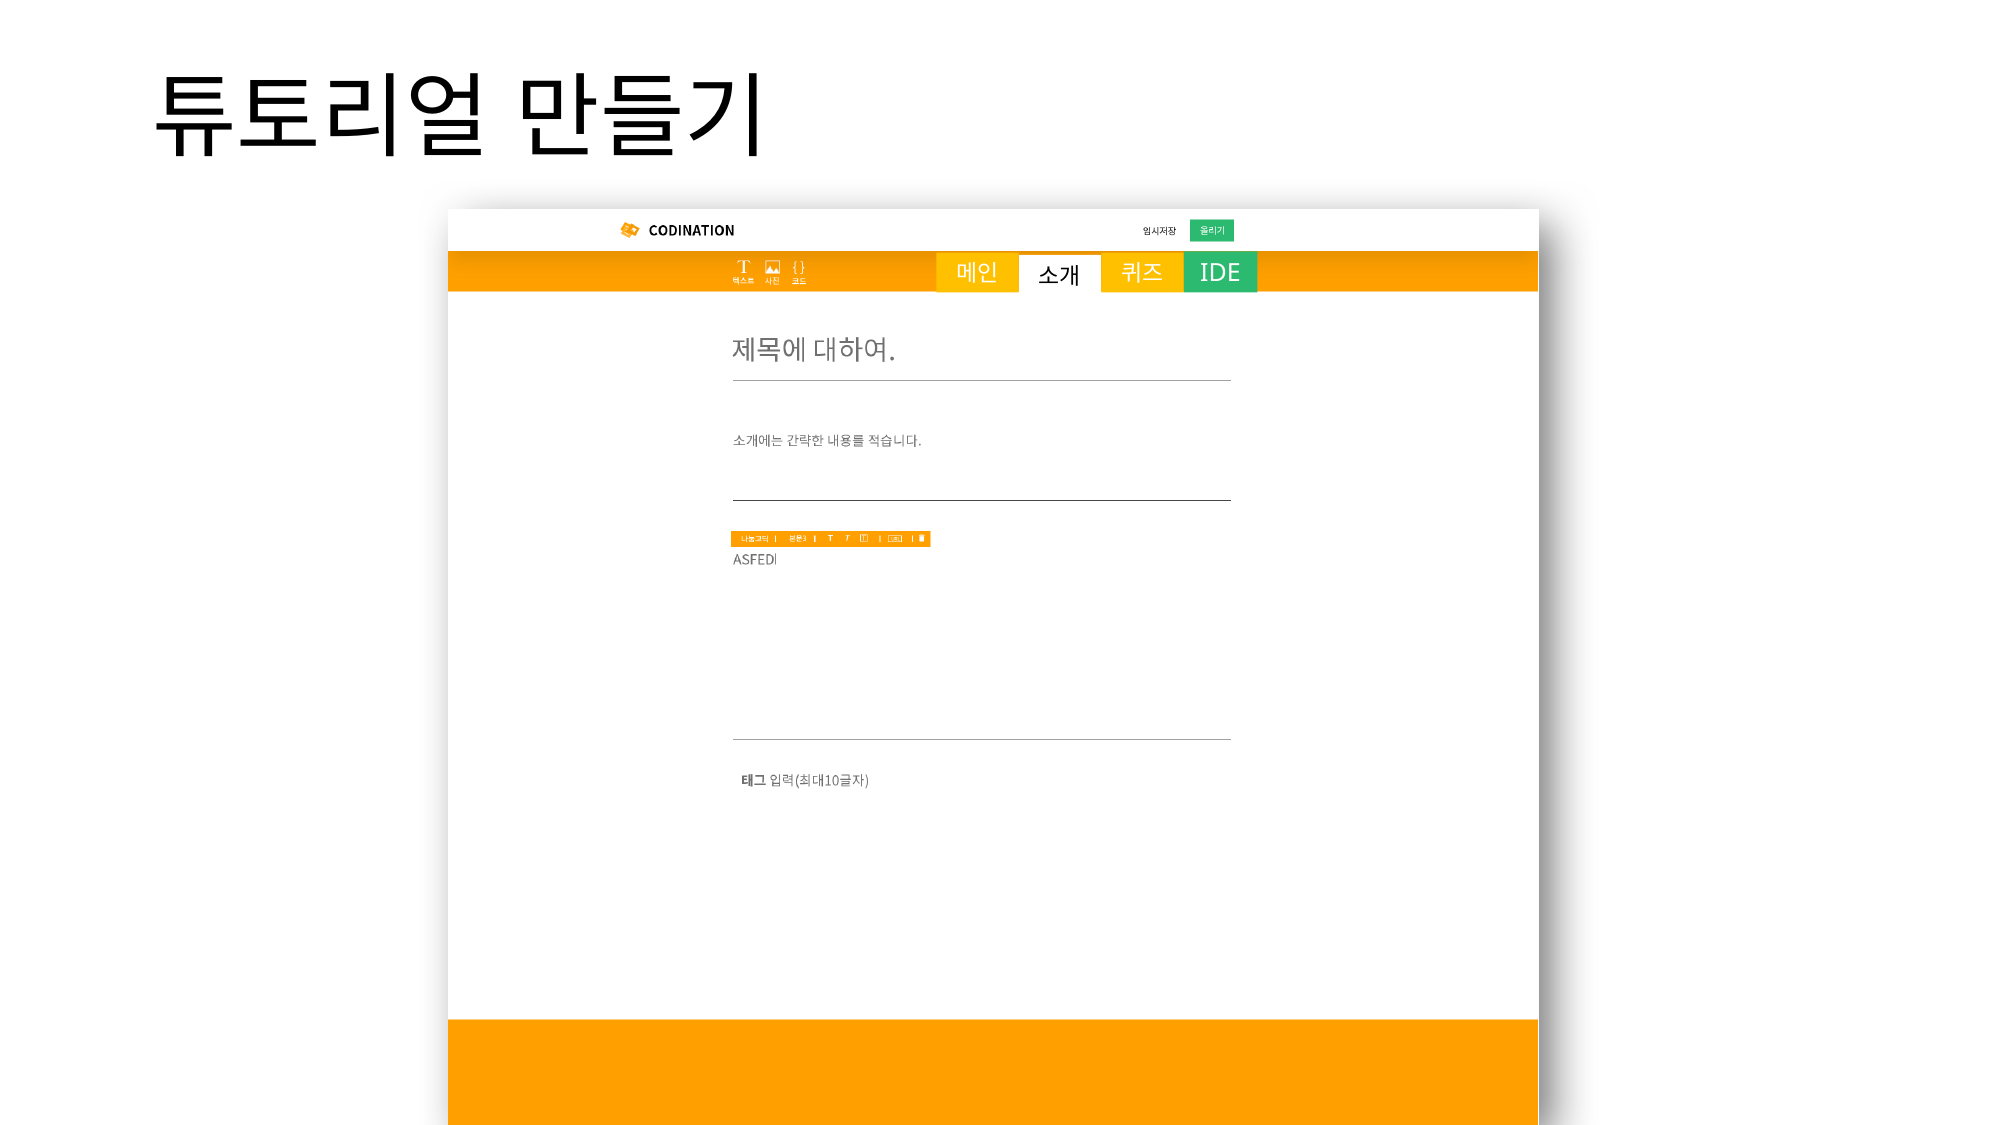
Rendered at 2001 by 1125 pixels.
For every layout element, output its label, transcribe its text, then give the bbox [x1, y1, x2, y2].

picture [448, 209, 1539, 1125]
title 튜토리얼 만들기 [137, 11, 1863, 229]
